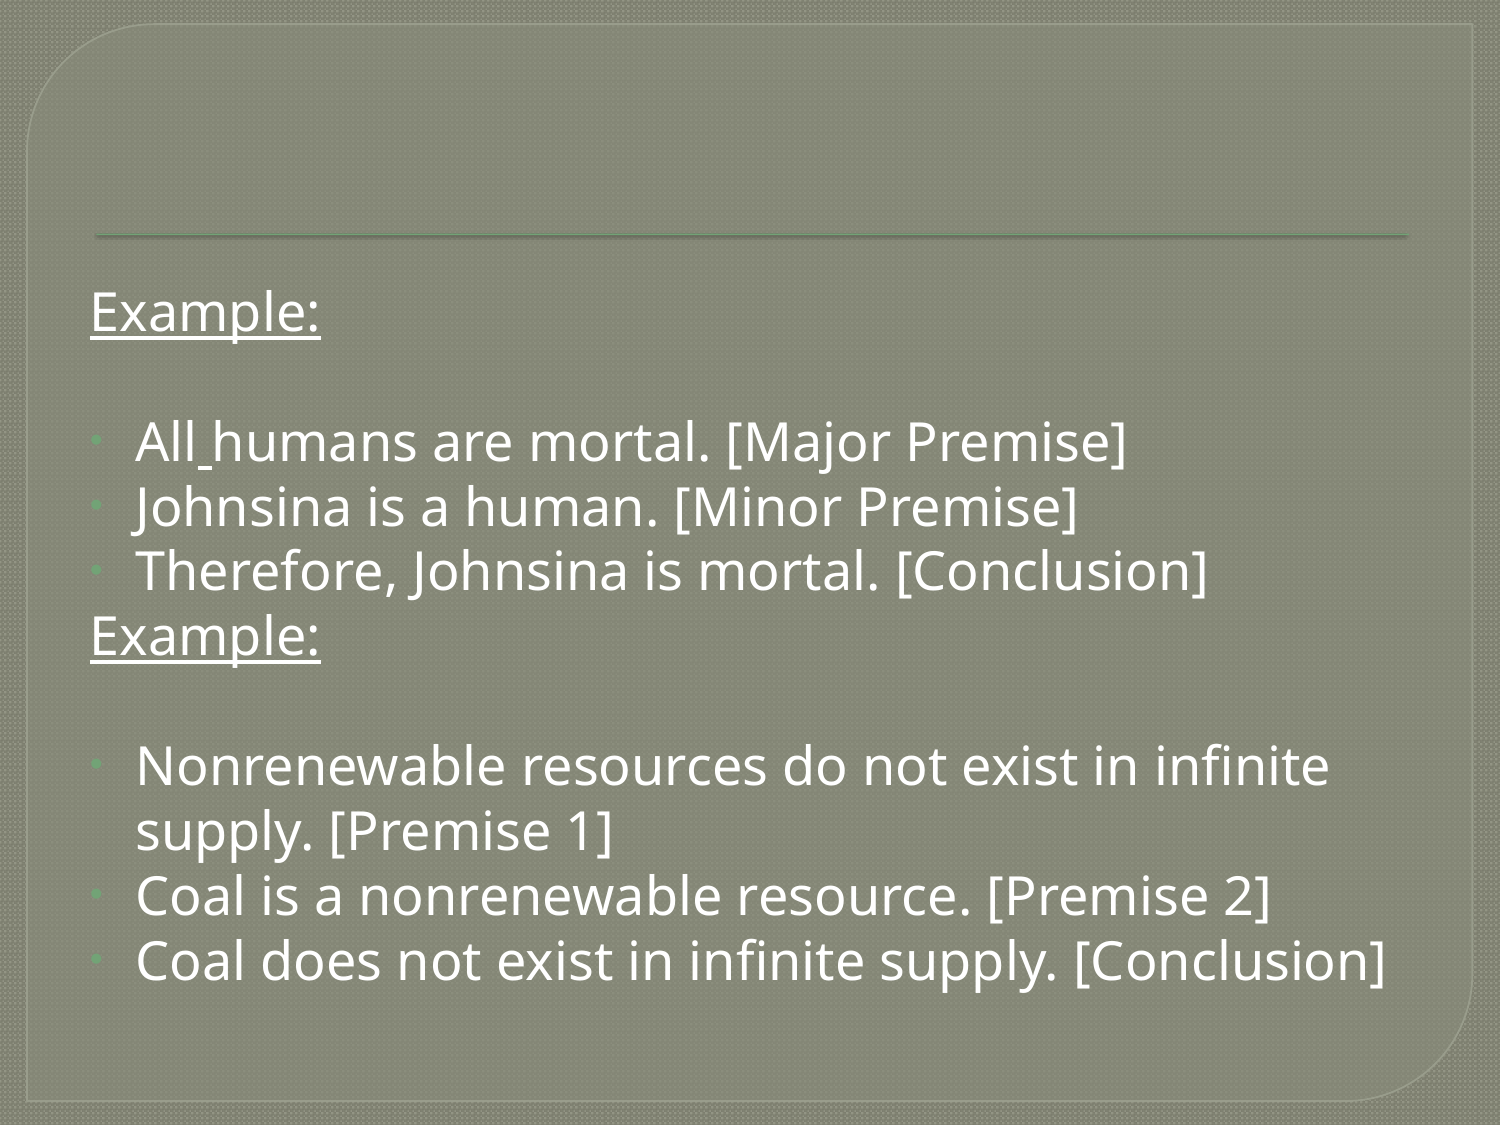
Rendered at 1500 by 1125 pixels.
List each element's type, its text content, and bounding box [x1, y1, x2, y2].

list Example: All humans are mortal. [Major Premise] Johnsina is a human. [Minor Premise] Therefore, Johnsina is mortal. [Conclusion] Example: Nonrenewable resources do not exist in infinite supply. [Premise 1] Coal is a nonrenewable resource. [Premise 2] Coal does not exist in infinite supply. [Conclusion] [75, 270, 1425, 1013]
